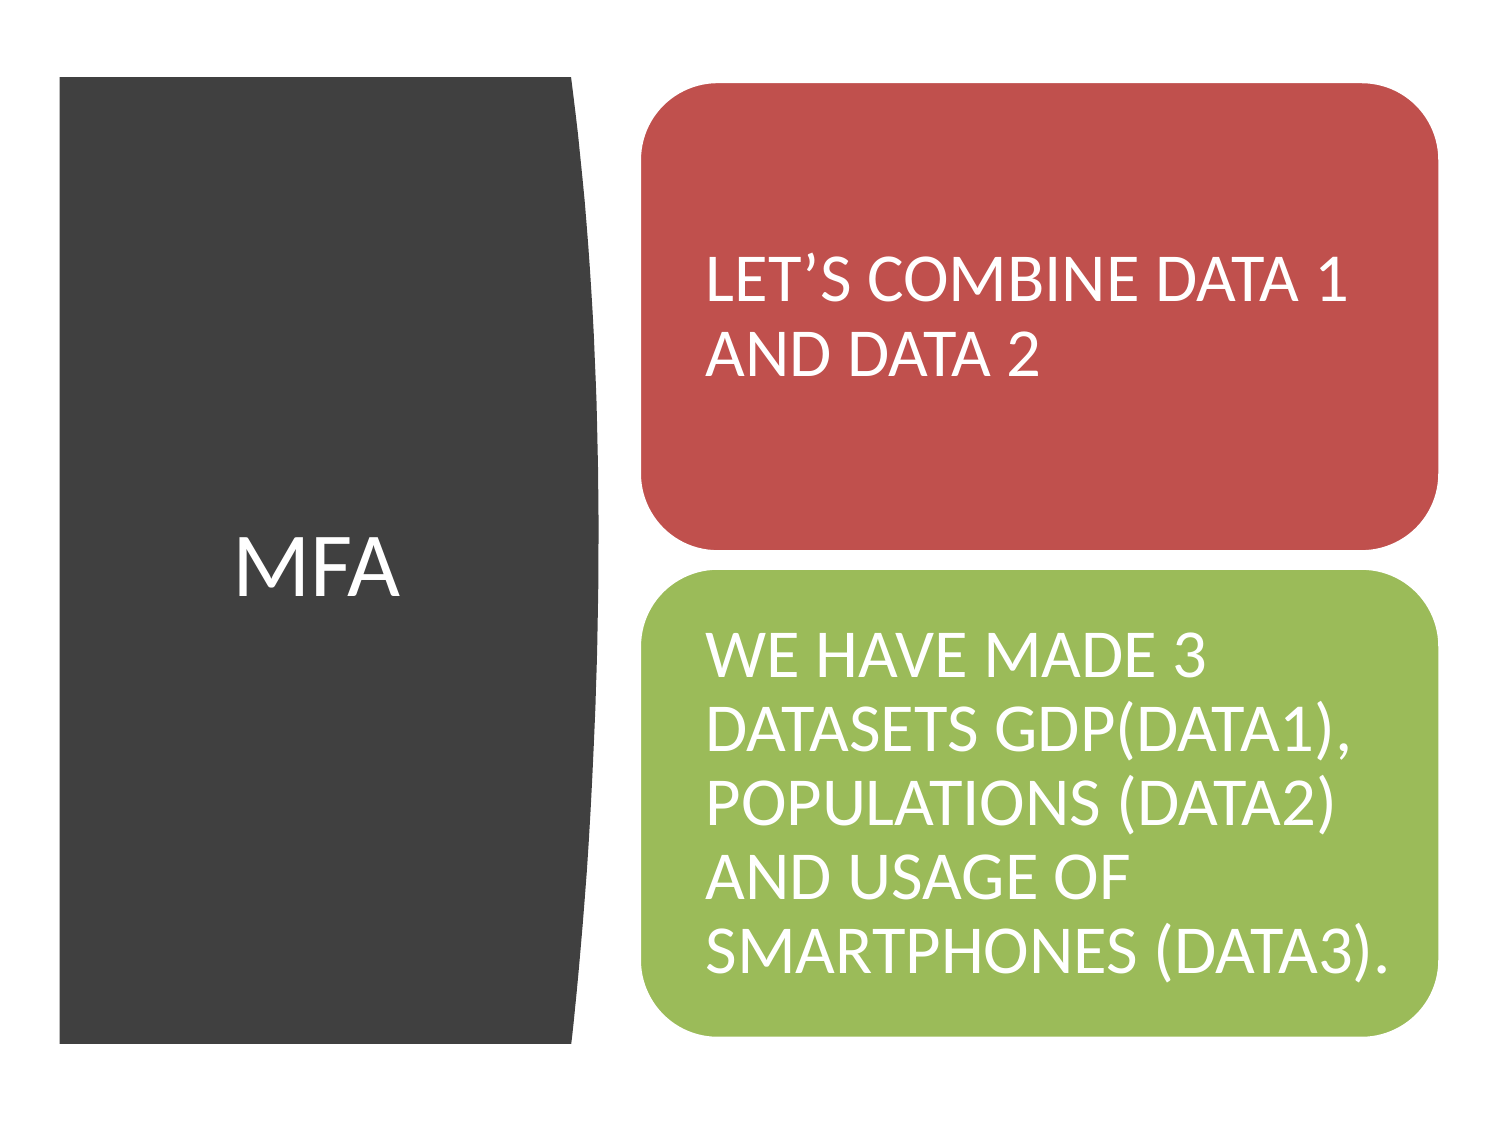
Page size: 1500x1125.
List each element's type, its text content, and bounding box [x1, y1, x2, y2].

title MFA [106, 166, 527, 953]
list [638, 76, 1441, 1043]
text_box [57, 75, 601, 1046]
